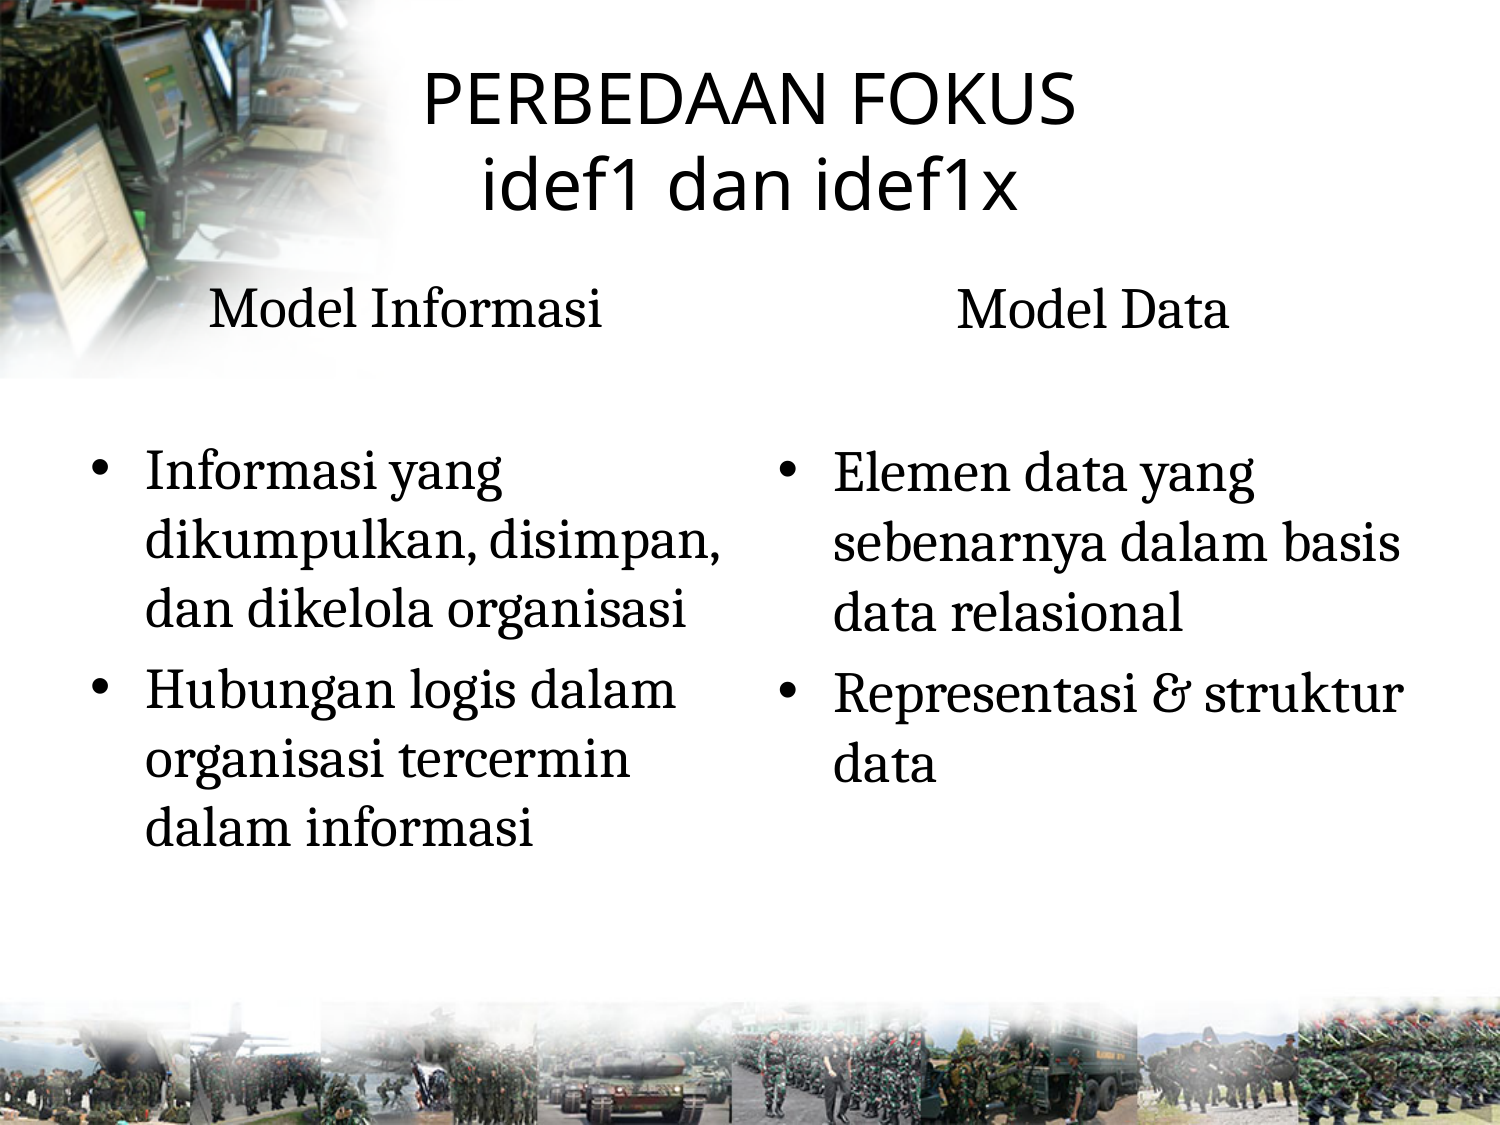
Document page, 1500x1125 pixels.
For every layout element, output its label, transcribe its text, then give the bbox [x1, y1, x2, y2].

list Model Informasi Informasi yang dikumpulkan, disimpan, dan dikelola organisasi Hubungan logis dalam organisasi tercermin dalam informasi [75, 262, 738, 1005]
picture [0, 987, 1500, 1125]
list Model Data Elemen data yang sebenarnya dalam basis data relasional Representasi & struktur data [762, 262, 1425, 1005]
title PERBEDAAN FOKUS idef1 dan idef1x [75, 45, 1425, 233]
picture [0, 0, 463, 427]
